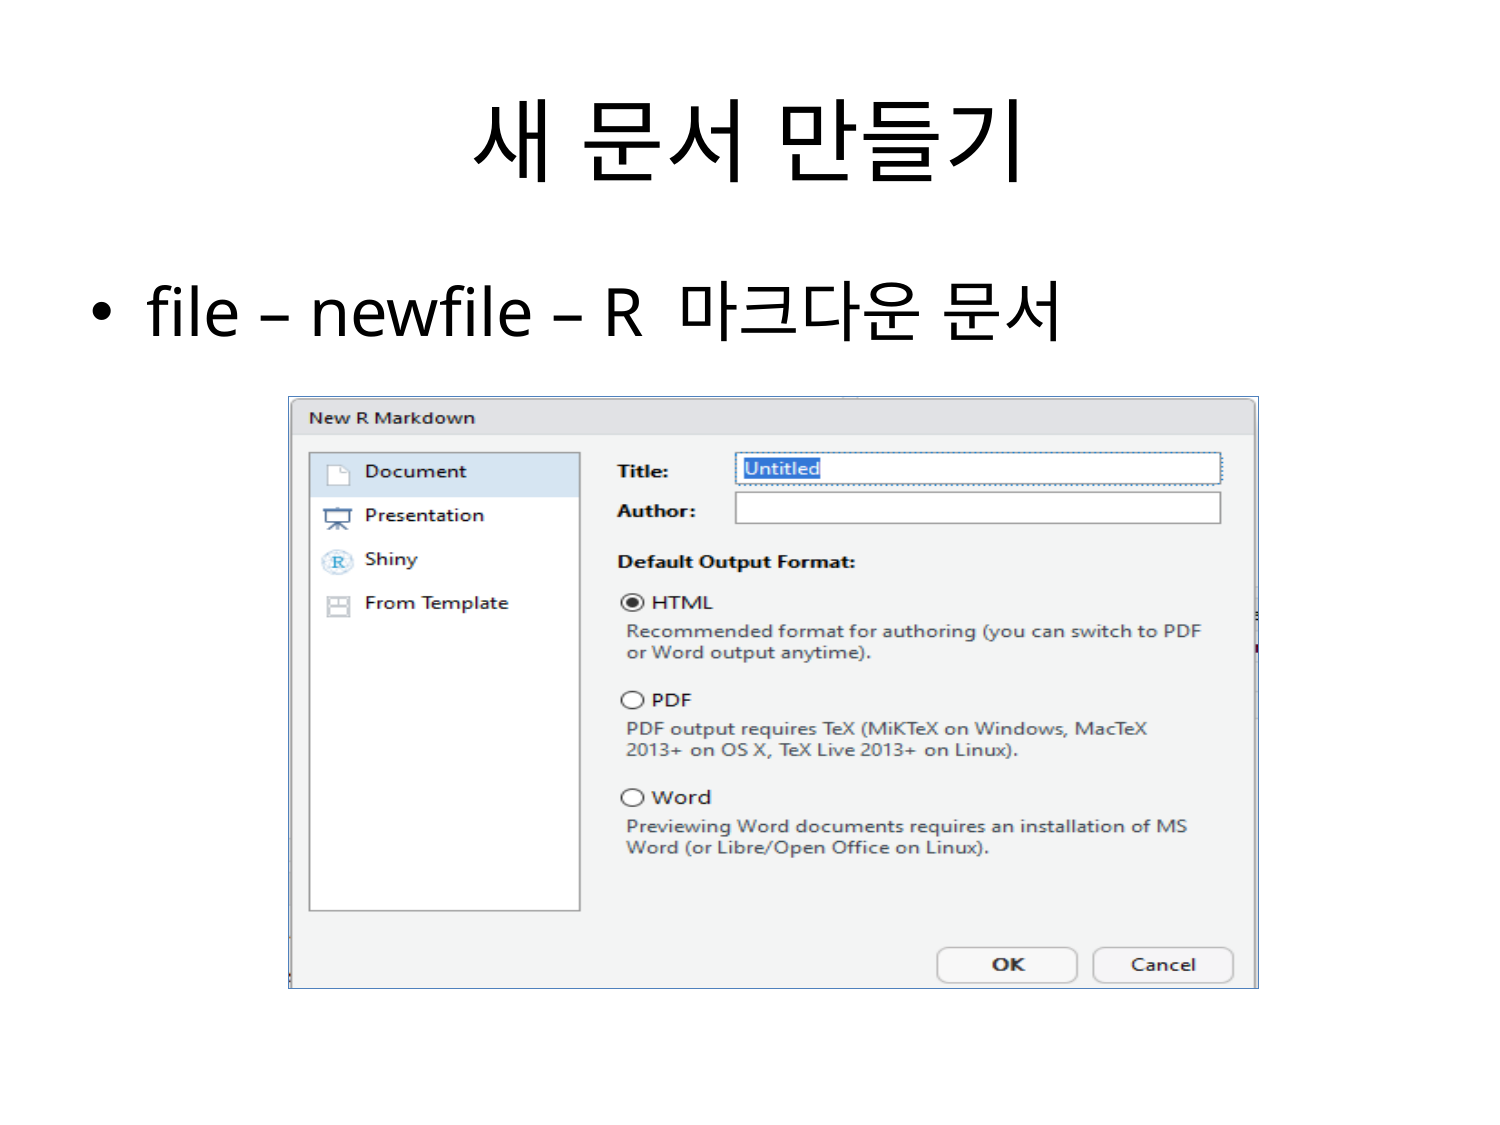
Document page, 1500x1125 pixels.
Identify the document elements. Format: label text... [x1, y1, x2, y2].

title 새 문서 만들기 [75, 45, 1425, 233]
list file – newfile – R 마크다운 문서 [75, 262, 1425, 1005]
picture [288, 396, 1259, 988]
